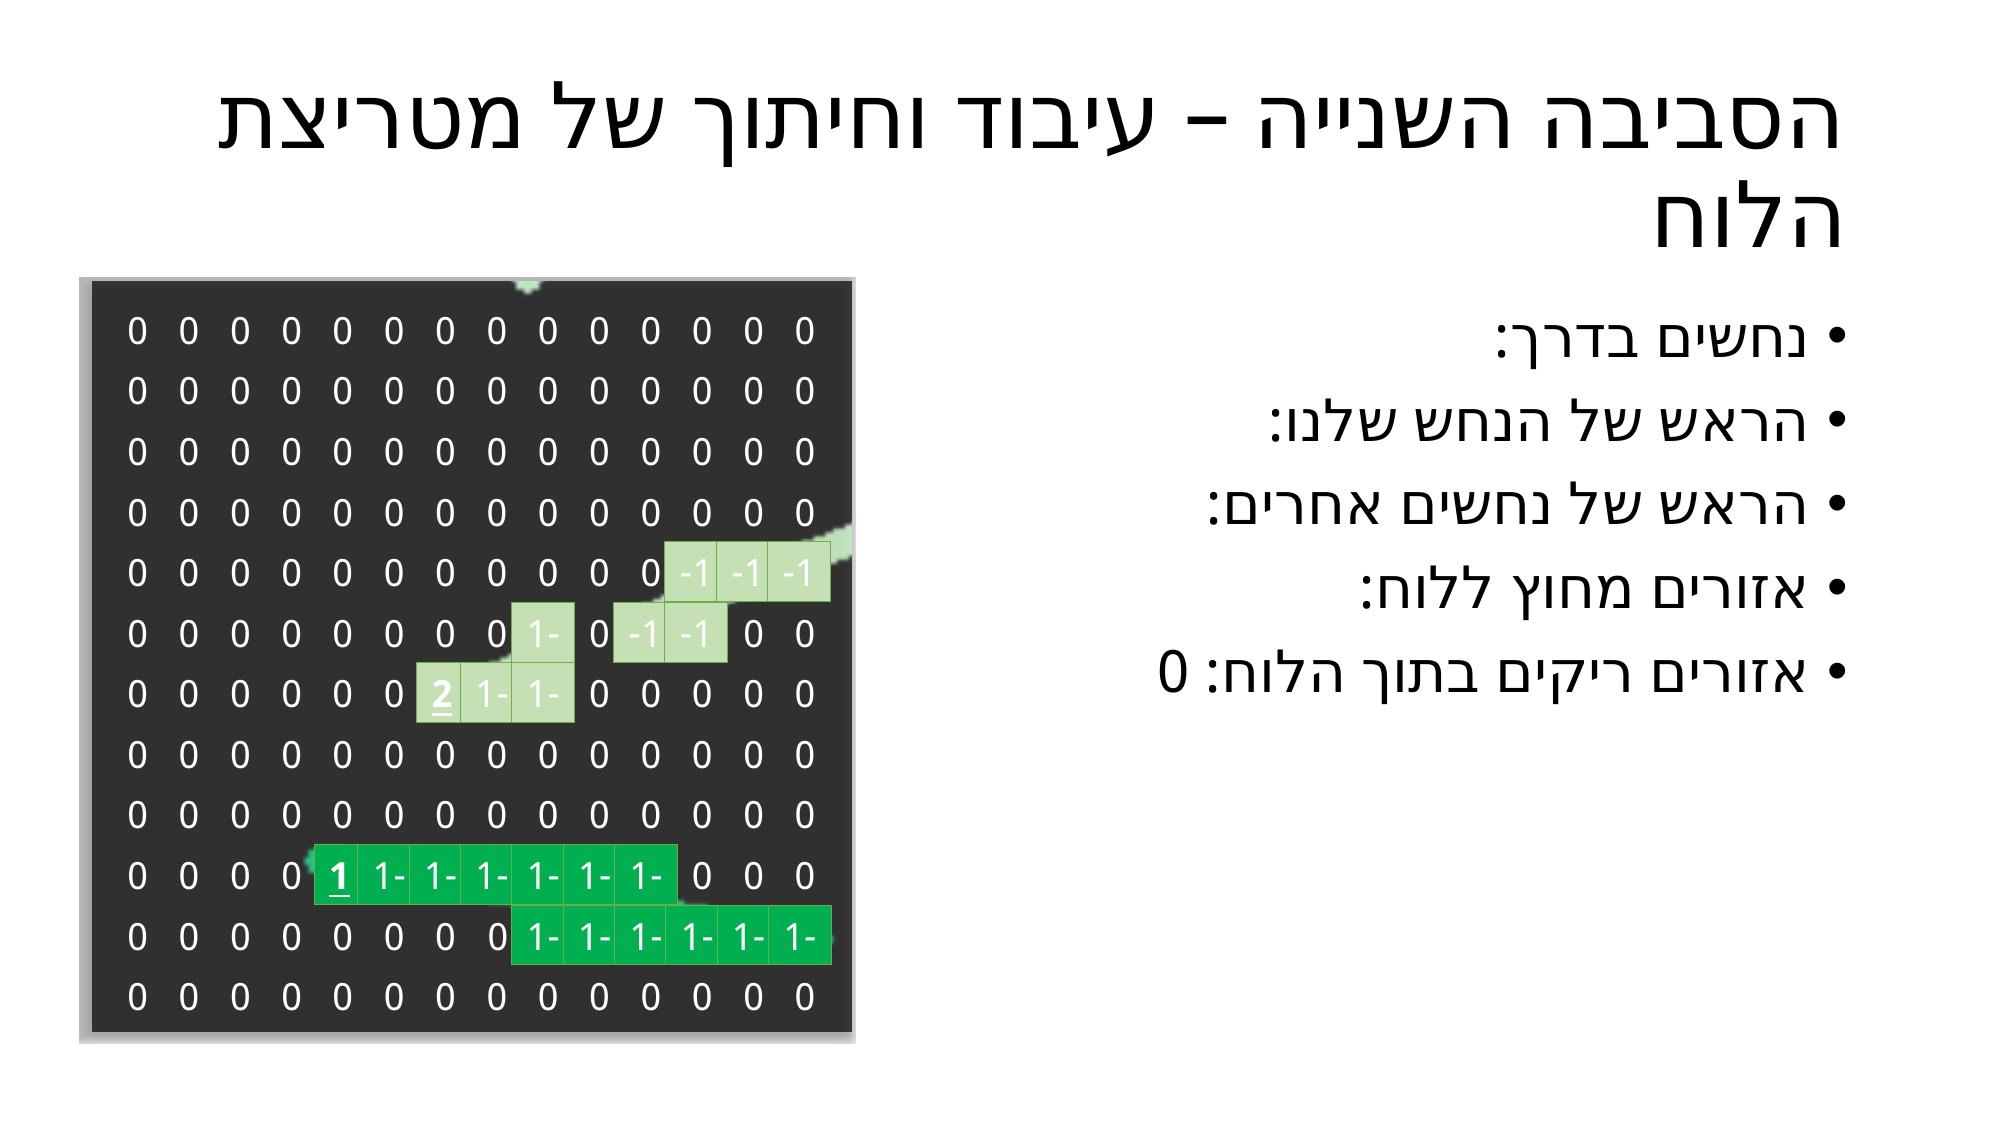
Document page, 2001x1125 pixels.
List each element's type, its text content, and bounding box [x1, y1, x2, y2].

title הסביבה השנייה – עיבוד וחיתוך של מטריצת הלוח [137, 59, 1863, 278]
picture [92, 281, 852, 1032]
